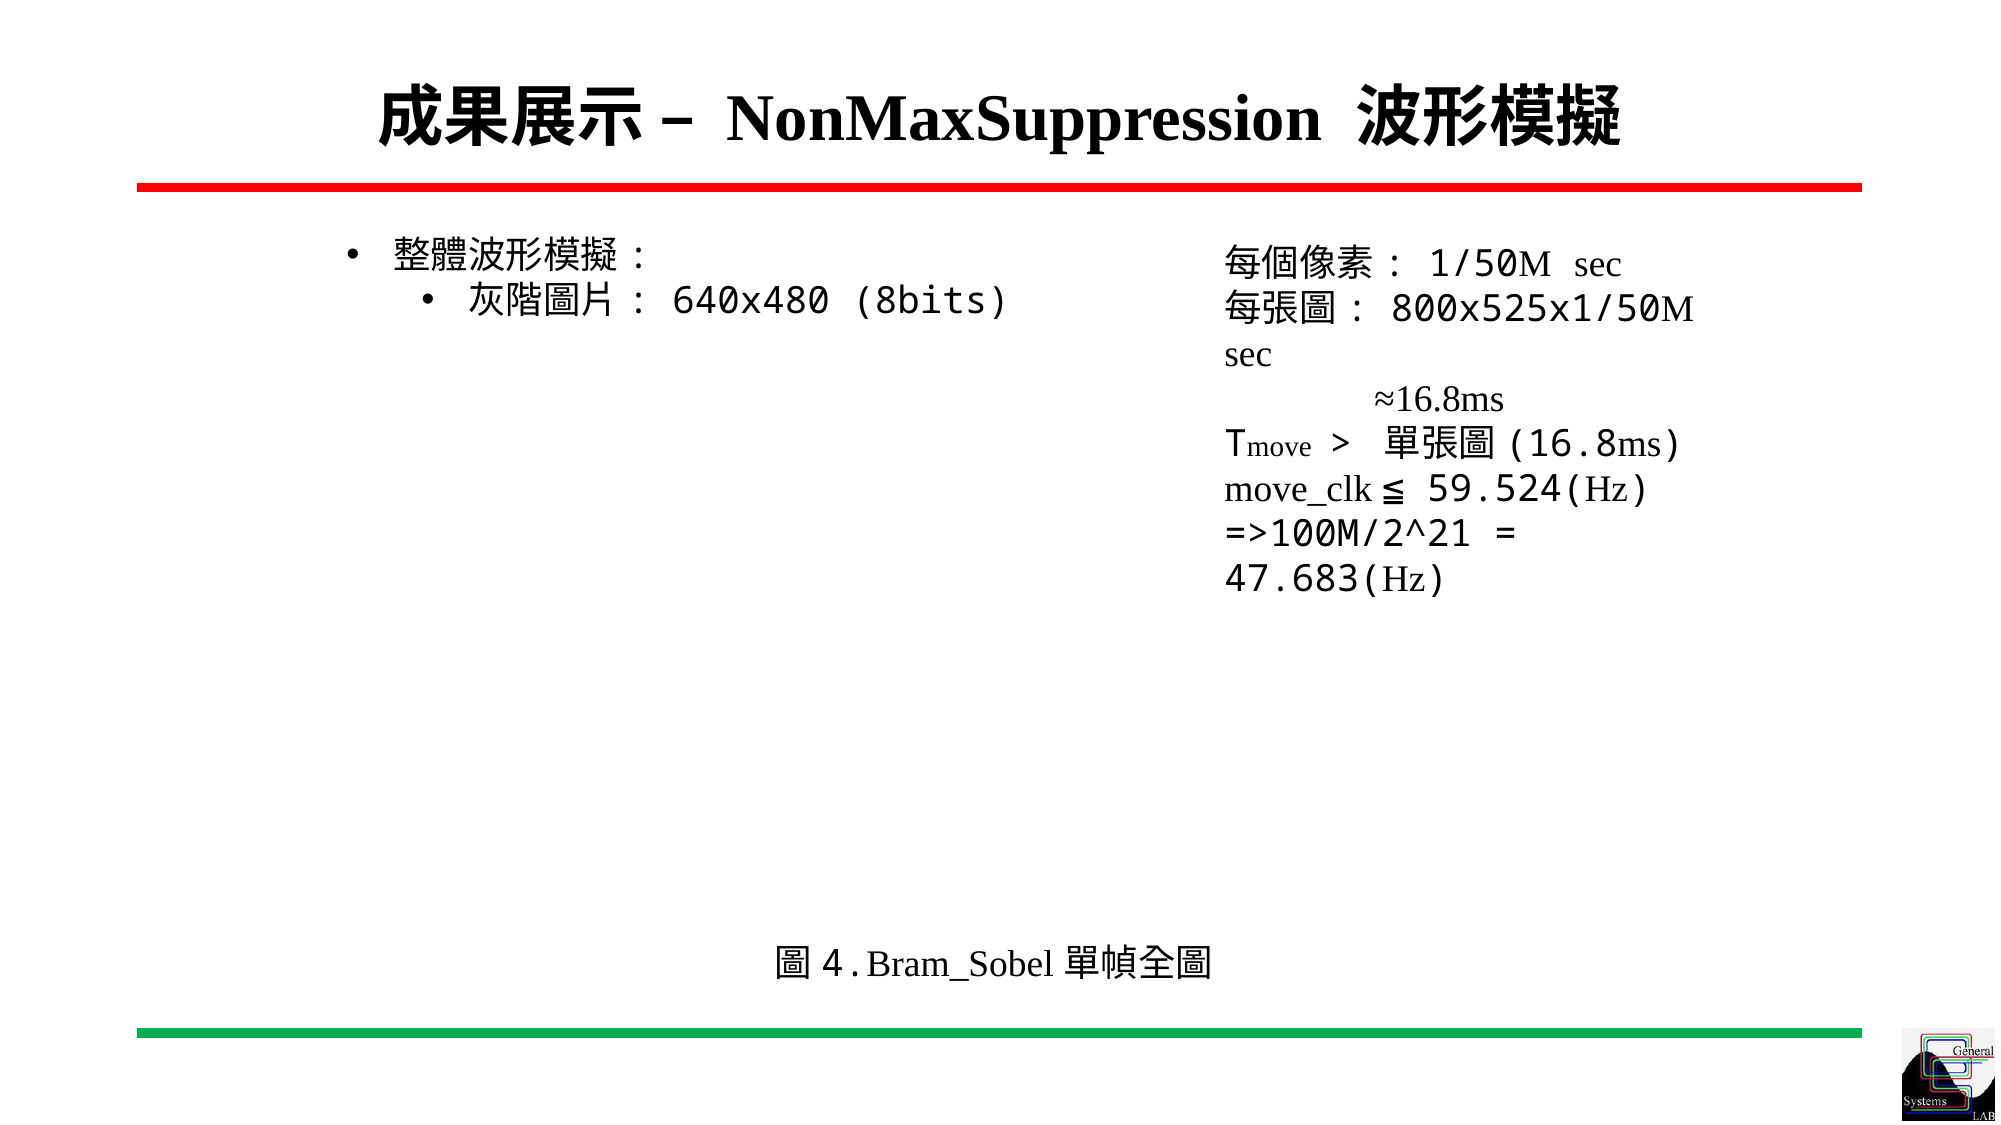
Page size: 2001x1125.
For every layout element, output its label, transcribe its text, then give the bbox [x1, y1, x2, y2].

title 成果展示 – NonMaxSuppression 波形模擬 [137, 59, 1863, 178]
text_box 每個像素: 1/50M sec 每張圖: 800x525x1/50M sec ≈16.8ms Tmove > 單張圖(16.8ms) move_clk ≦ 59.524(Hz) =>100M/2^21 = 47.683(Hz) [1209, 231, 1723, 607]
text_box 圖4.Bram_Sobel單幀全圖 [760, 931, 1240, 992]
text_box 整體波形模擬: 灰階圖片: 640x480 (8bits) [331, 223, 1214, 329]
picture [1902, 1028, 1995, 1121]
